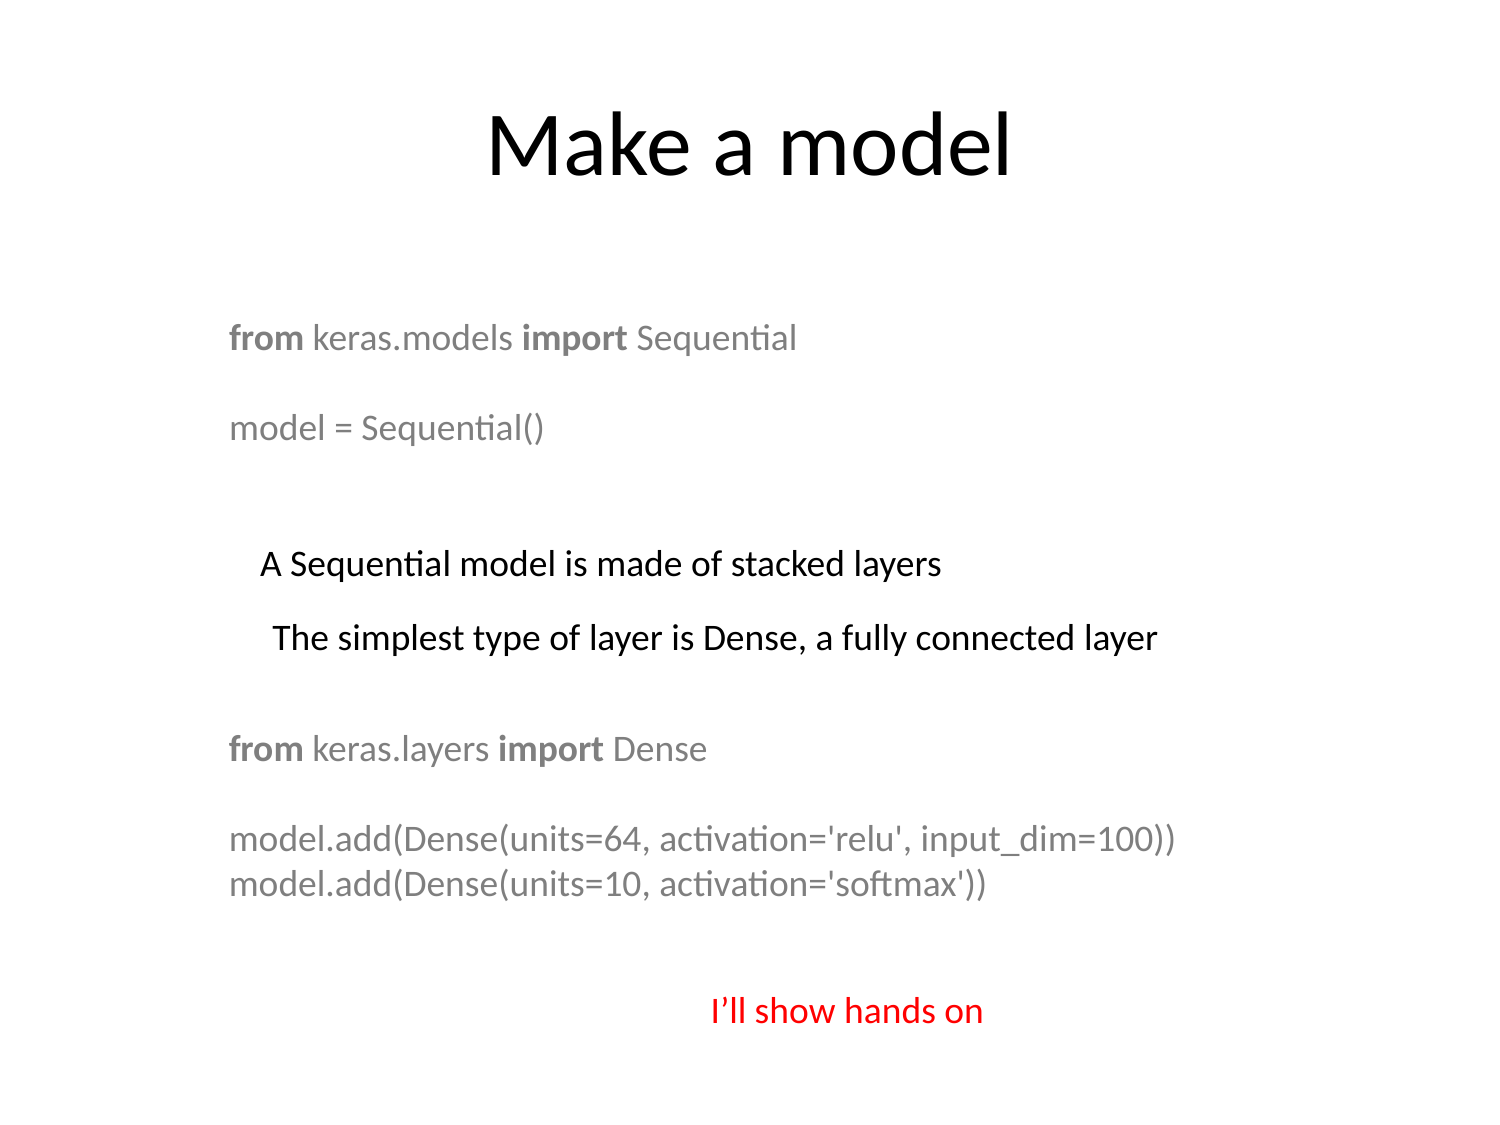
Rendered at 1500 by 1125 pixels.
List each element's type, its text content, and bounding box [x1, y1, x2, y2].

text_box from keras.models import Sequential model = Sequential() [214, 305, 813, 455]
text_box A Sequential model is made of stacked layers [245, 531, 958, 592]
title Make a model [75, 45, 1425, 233]
text_box from keras.layers import Dense model.add(Dense(units=64, activation='relu', input_dim=100)) model.add(Dense(units=10, activation='softmax')) [213, 716, 1192, 911]
text_box I’ll show hands on [695, 978, 1000, 1039]
text_box The simplest type of layer is Dense, a fully connected layer [257, 605, 1175, 666]
